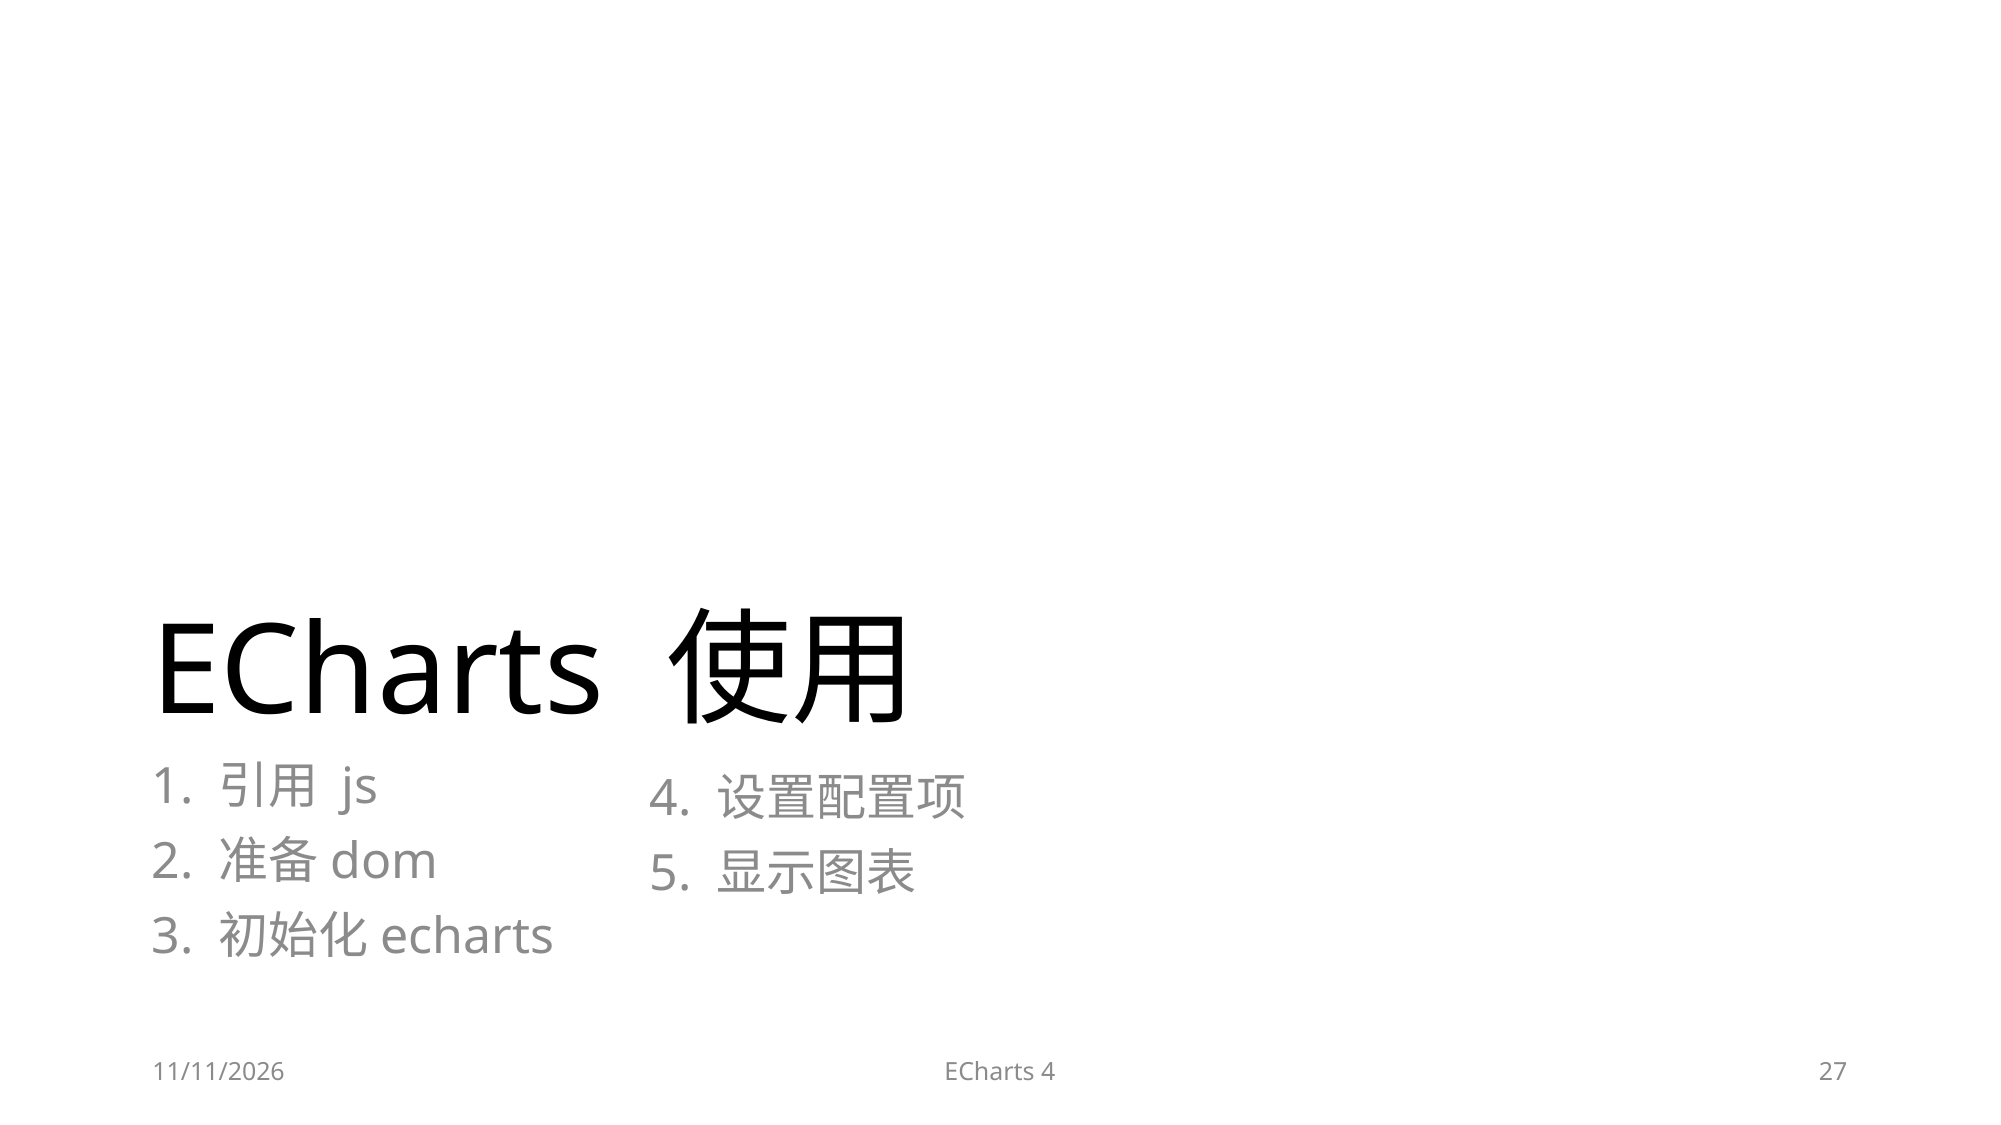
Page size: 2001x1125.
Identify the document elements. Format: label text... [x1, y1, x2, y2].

text_box 4. 设置配置项 5. 显示图表 [634, 764, 1133, 1011]
footer ECharts 4 [662, 1042, 1338, 1103]
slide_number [137, 1042, 588, 1103]
list 1. 引用 js 2. 准备dom 3. 初始化echarts [136, 752, 635, 999]
slide_number 27 [1412, 1042, 1863, 1103]
title ECharts 使用 [136, 280, 1862, 749]
